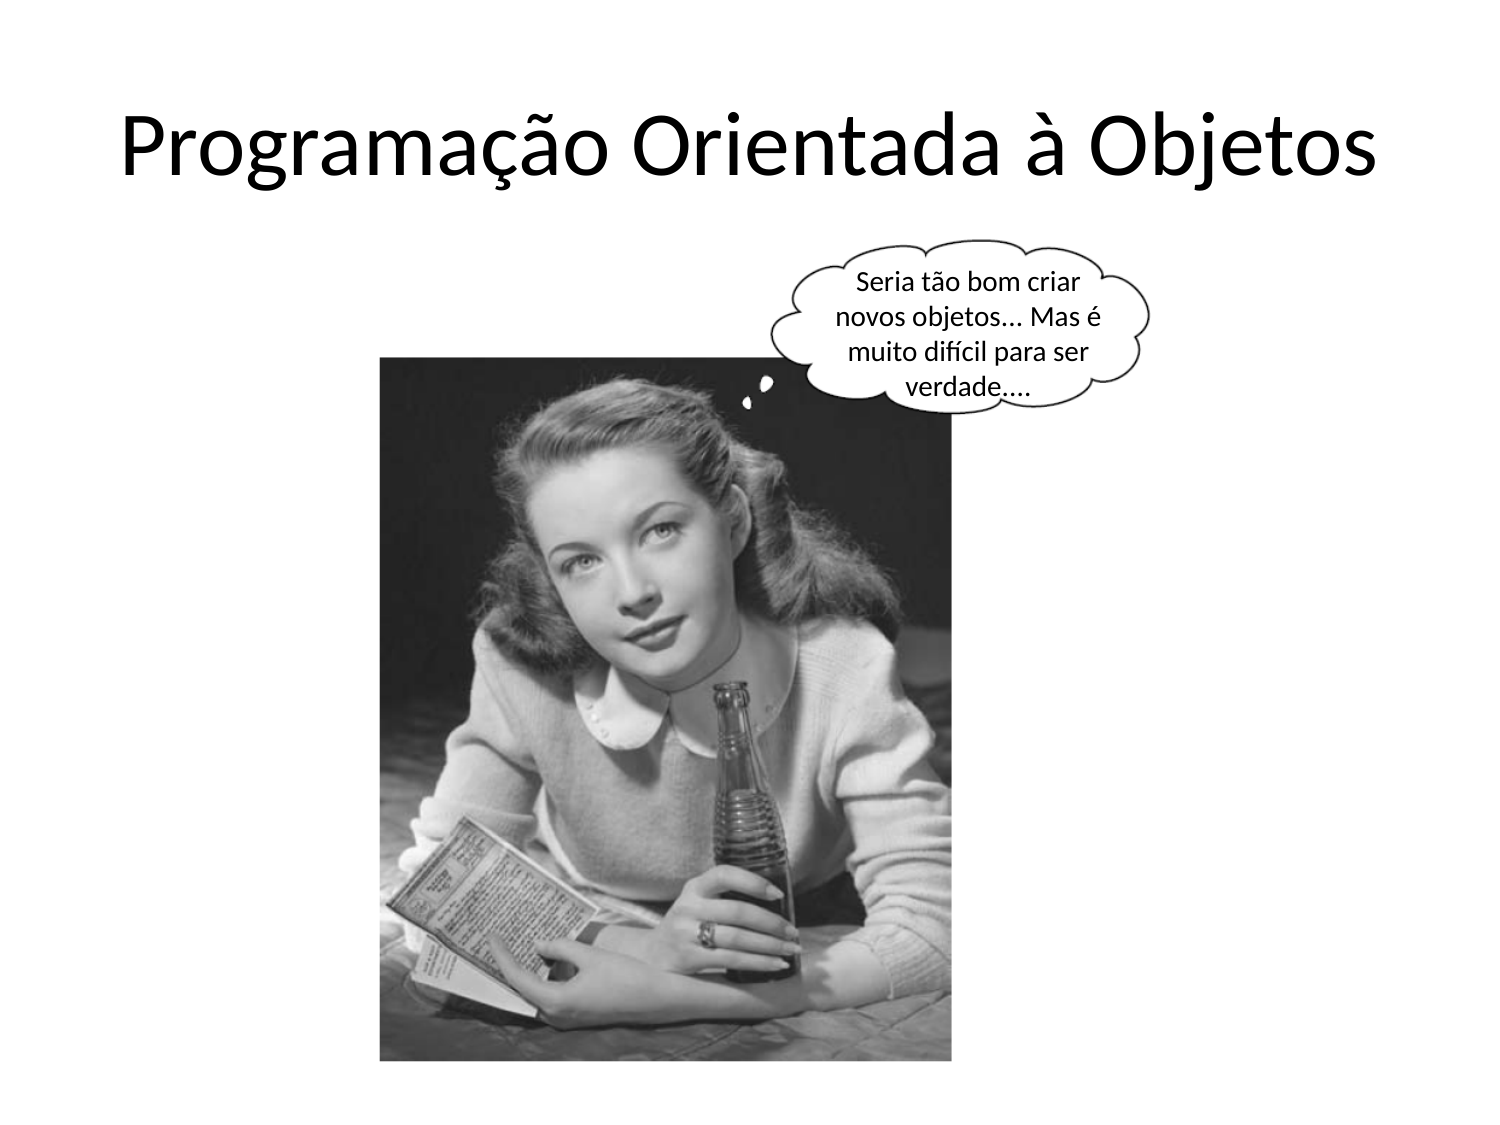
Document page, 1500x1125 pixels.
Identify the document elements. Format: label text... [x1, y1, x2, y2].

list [369, 231, 1164, 1072]
title Programação Orientada à Objetos [75, 45, 1425, 233]
